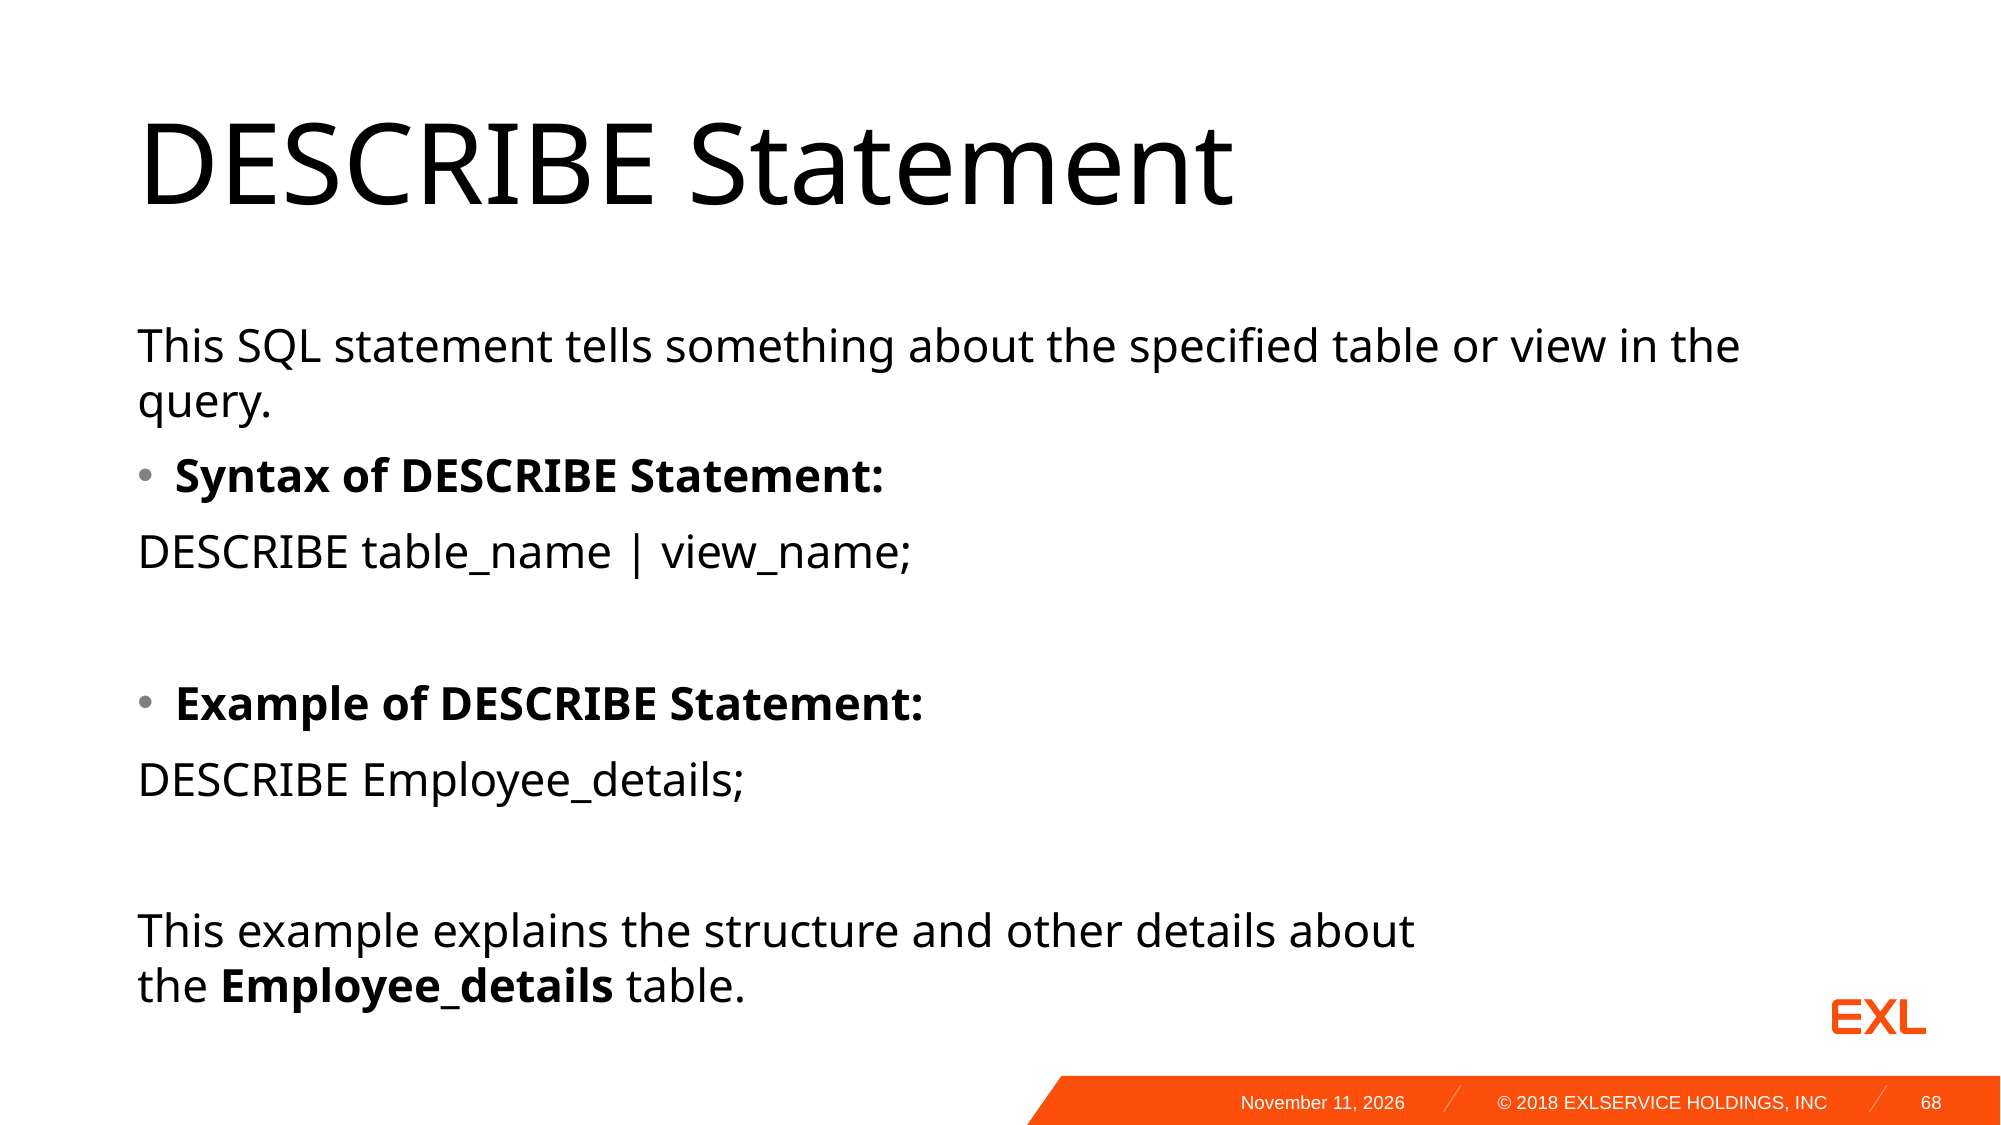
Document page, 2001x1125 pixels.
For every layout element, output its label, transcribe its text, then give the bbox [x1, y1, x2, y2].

title DESCRIBE Statement [137, 59, 1863, 278]
list This SQL statement tells something about the specified table or view in the query. Syntax of DESCRIBE Statement: DESCRIBE table_name | view_name; Example of DESCRIBE Statement: DESCRIBE Employee_details; This example explains the structure and other details about the Employee_details table. [137, 316, 1863, 1014]
picture [1797, 964, 1961, 1069]
